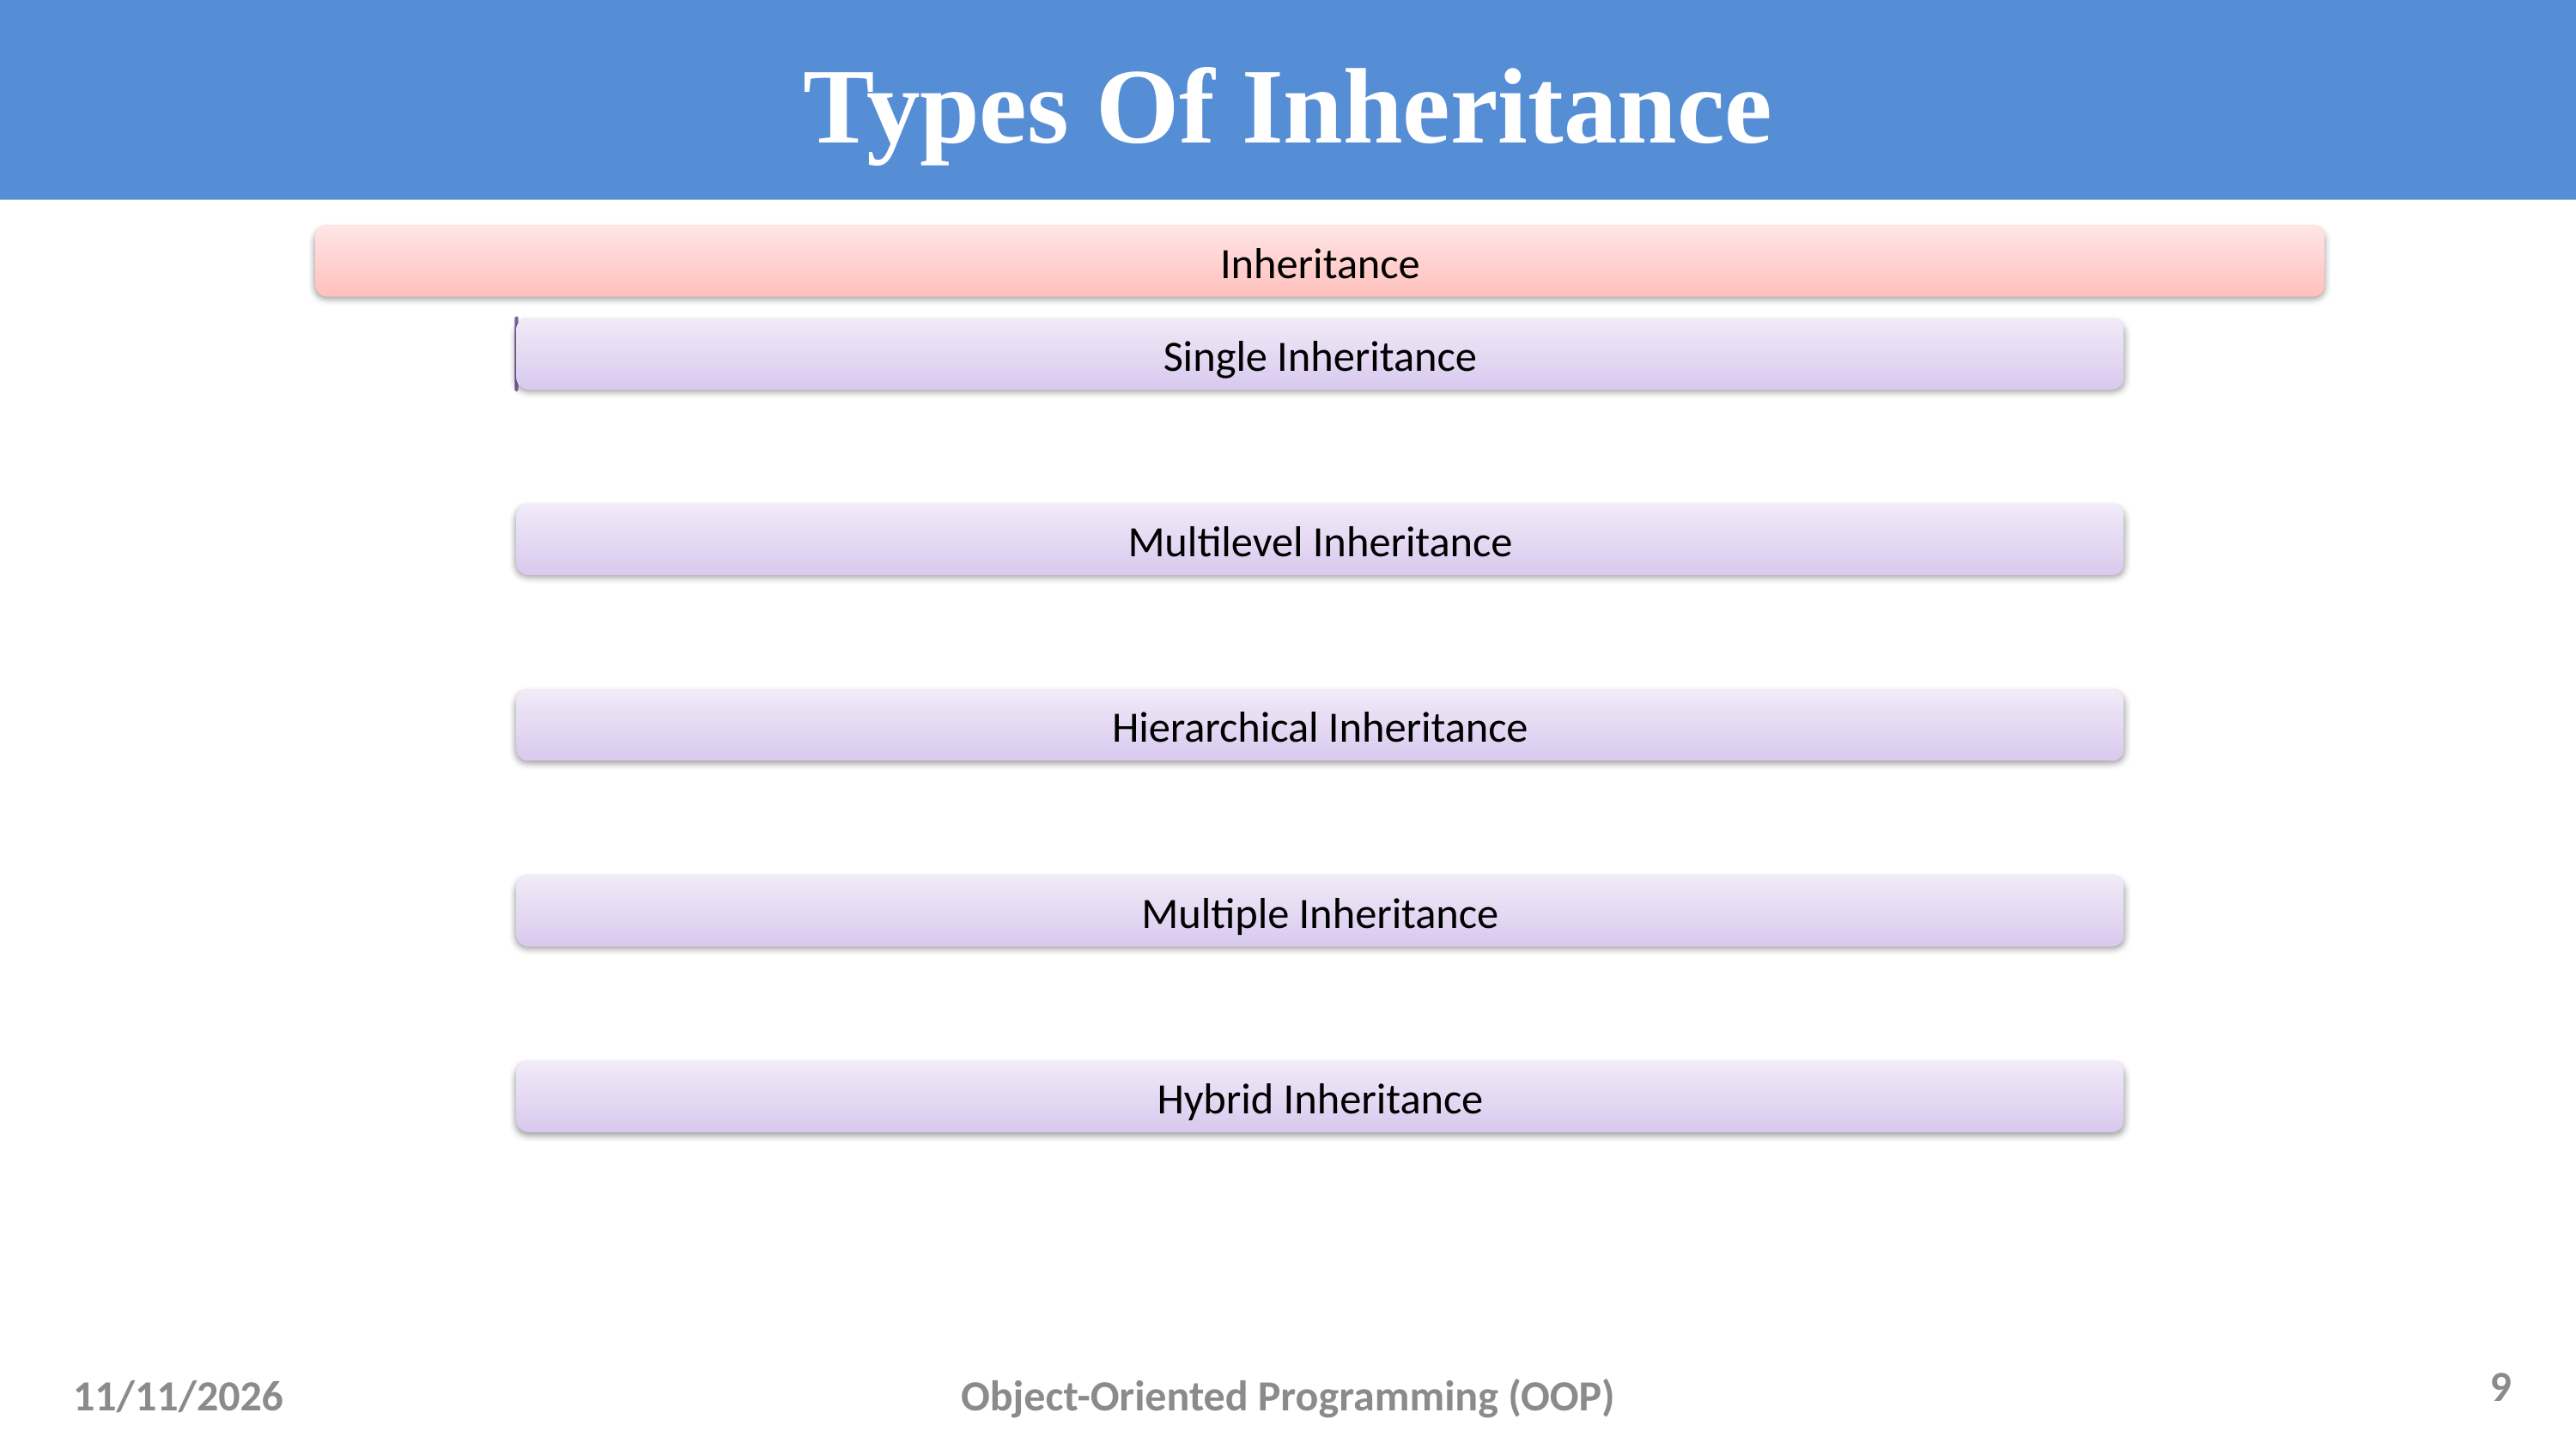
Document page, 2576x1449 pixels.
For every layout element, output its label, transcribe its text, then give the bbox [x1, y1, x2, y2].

title Types Of Inheritance [0, 0, 2576, 200]
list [64, 225, 2576, 1319]
footer Object-Oriented Programming (OOP) [905, 1367, 1671, 1420]
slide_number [60, 1367, 361, 1420]
slide_number 9 [2223, 1358, 2524, 1410]
